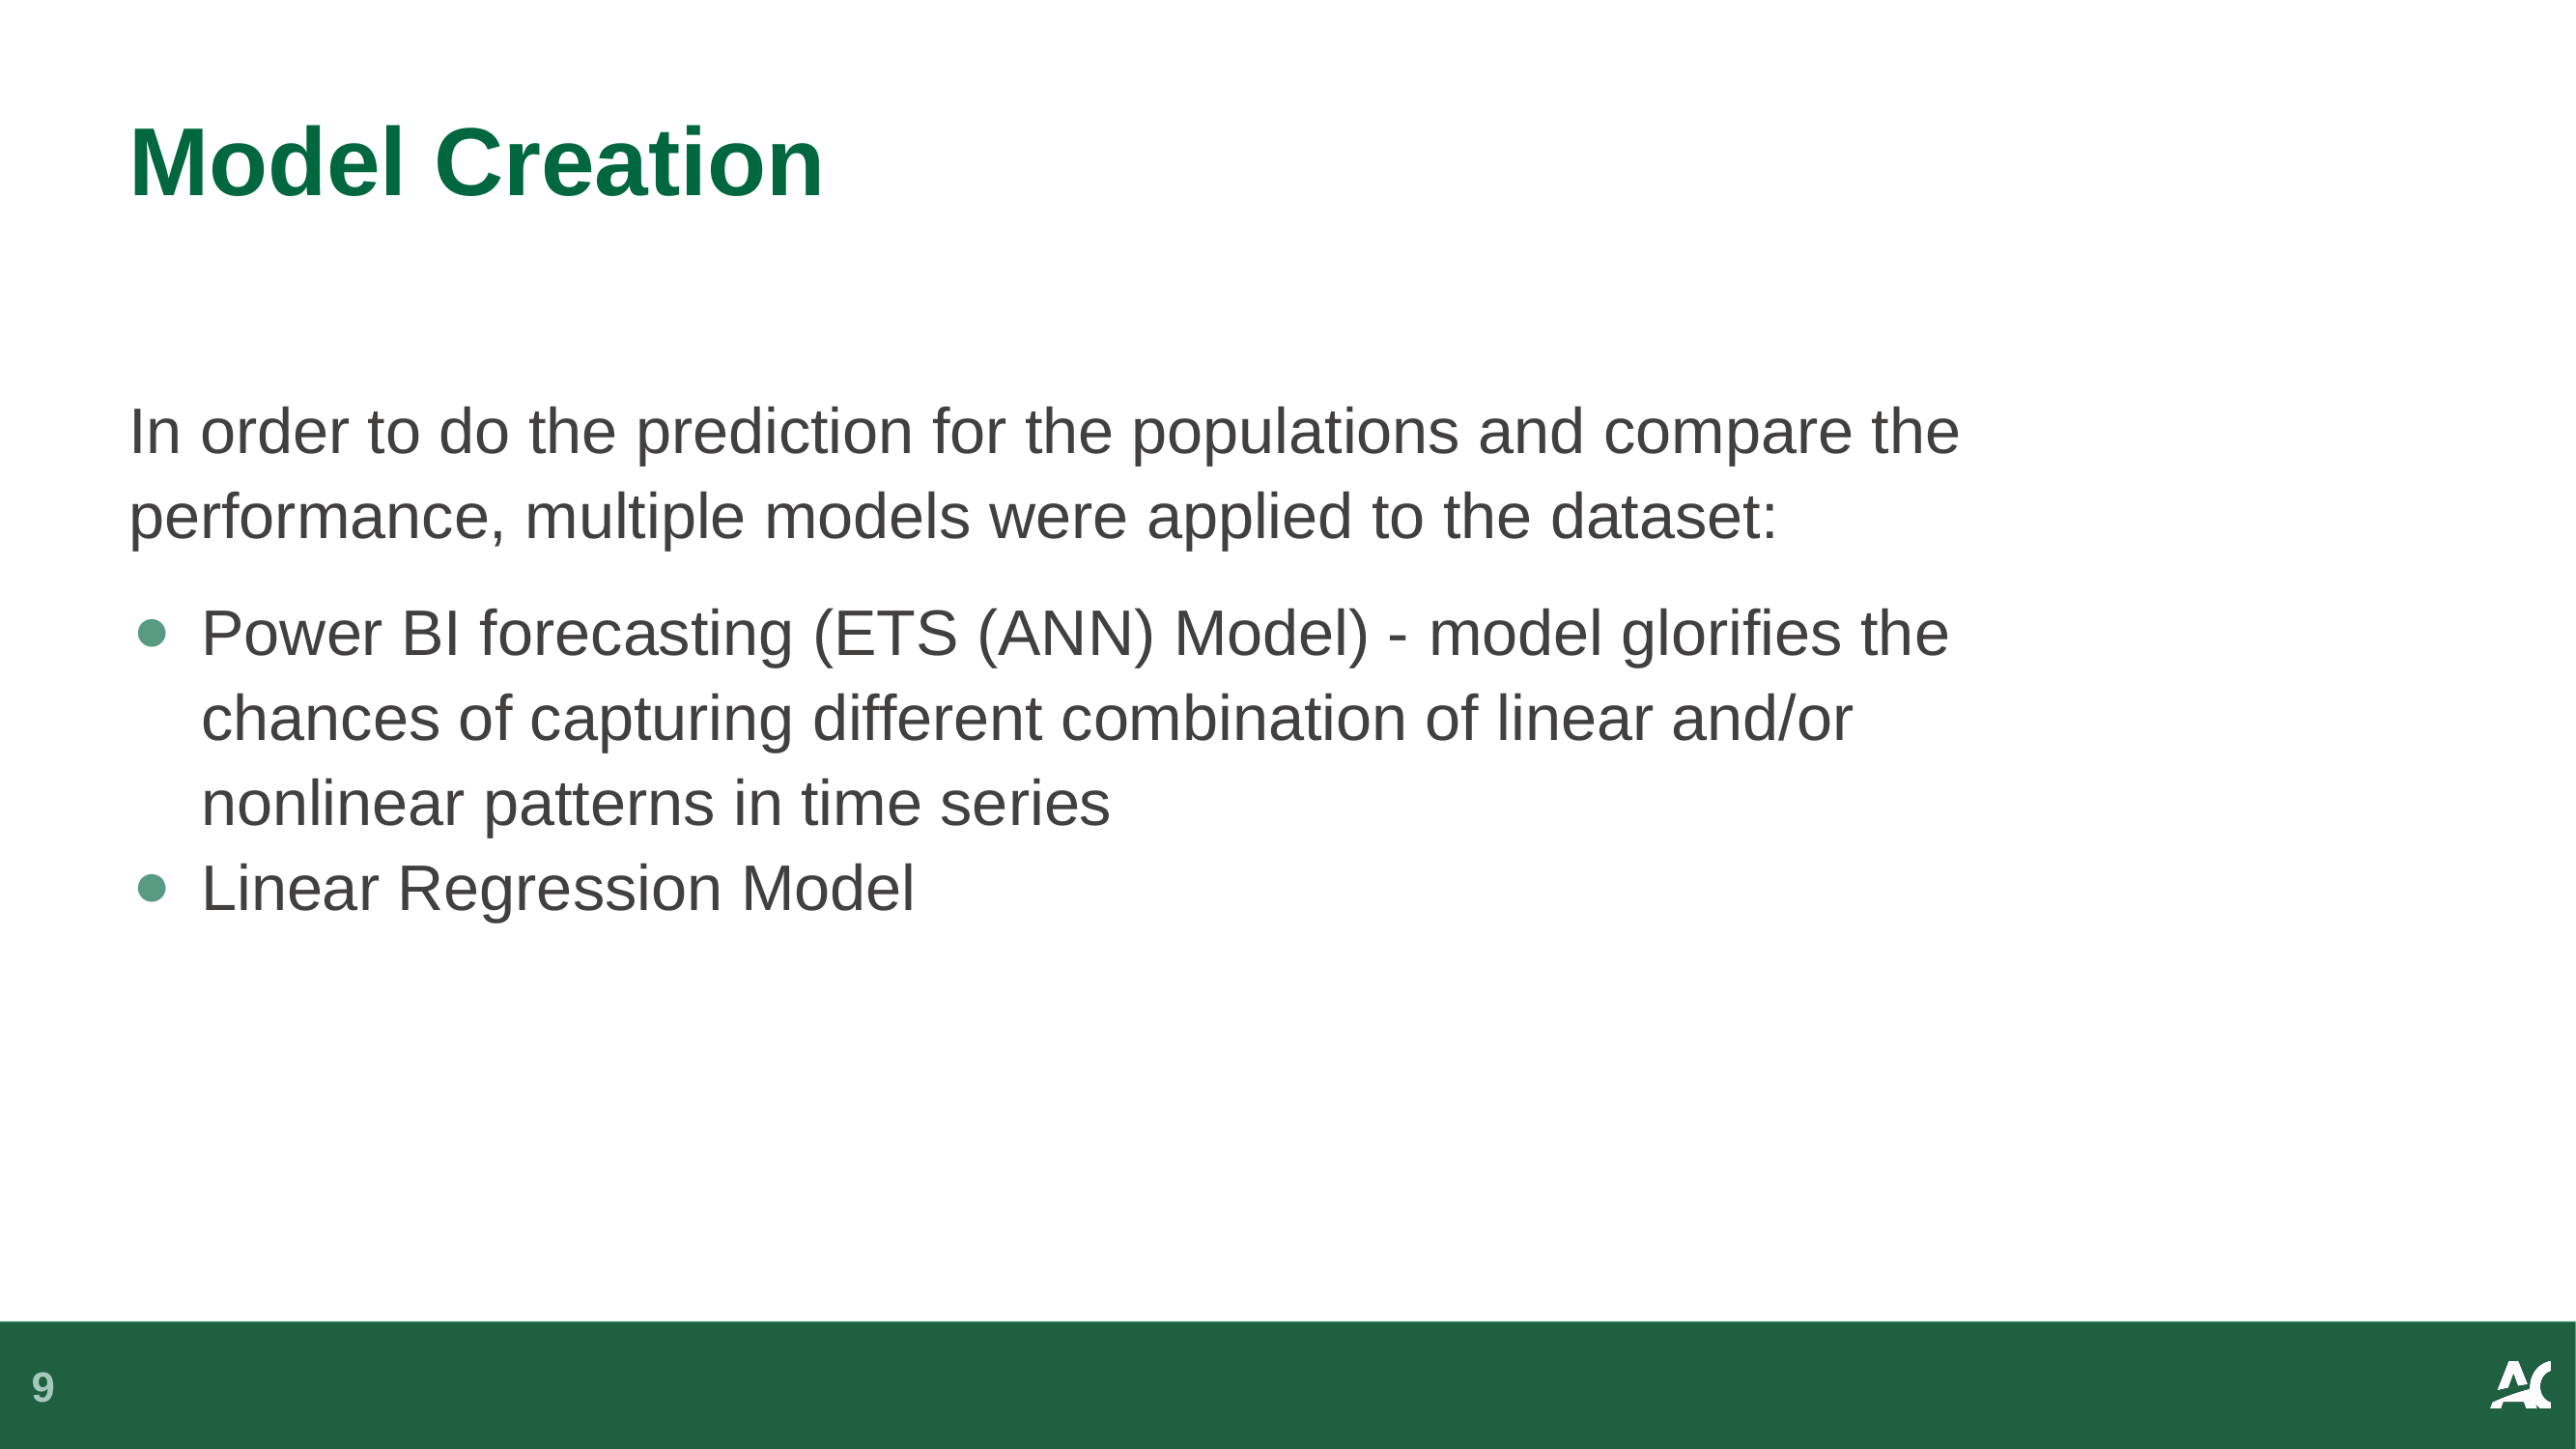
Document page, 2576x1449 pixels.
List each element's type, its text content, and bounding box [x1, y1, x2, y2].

slide_number 9 [31, 1346, 116, 1424]
title Model Creation [128, 122, 1630, 334]
picture [0, 1320, 2576, 1449]
list In order to do the prediction for the populations and compare the performance, multiple models were applied to the dataset: Power BI forecasting (ETS (ANN) Model) - model glorifies the chances of capturing different combination of linear and/or nonlinear patterns in time series Linear Regression Model [128, 381, 1969, 1195]
